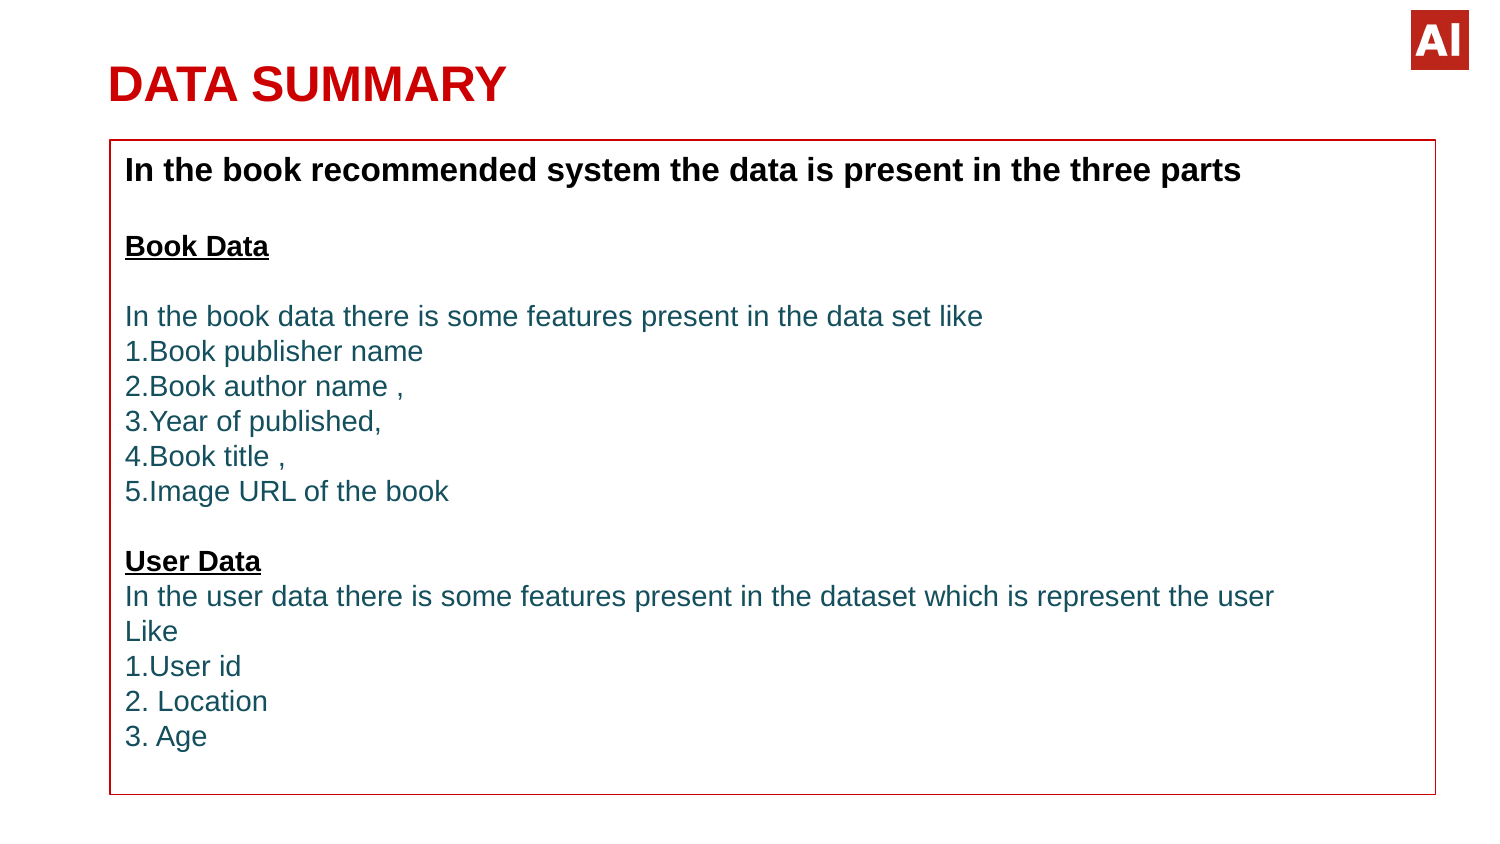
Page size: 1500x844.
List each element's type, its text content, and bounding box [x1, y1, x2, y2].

picture [1411, 10, 1469, 70]
text_box In the book recommended system the data is present in the three parts Book Data In the book data there is some features present in the data set like 1.Book publisher name 2.Book author name , 3.Year of published, 4.Book title , 5.Image URL of the book User Data In the user data there is some features present in the dataset which is represent the user Like 1.User id 2. Location 3. Age [109, 140, 1436, 795]
text_box DATA SUMMARY [92, 43, 658, 119]
